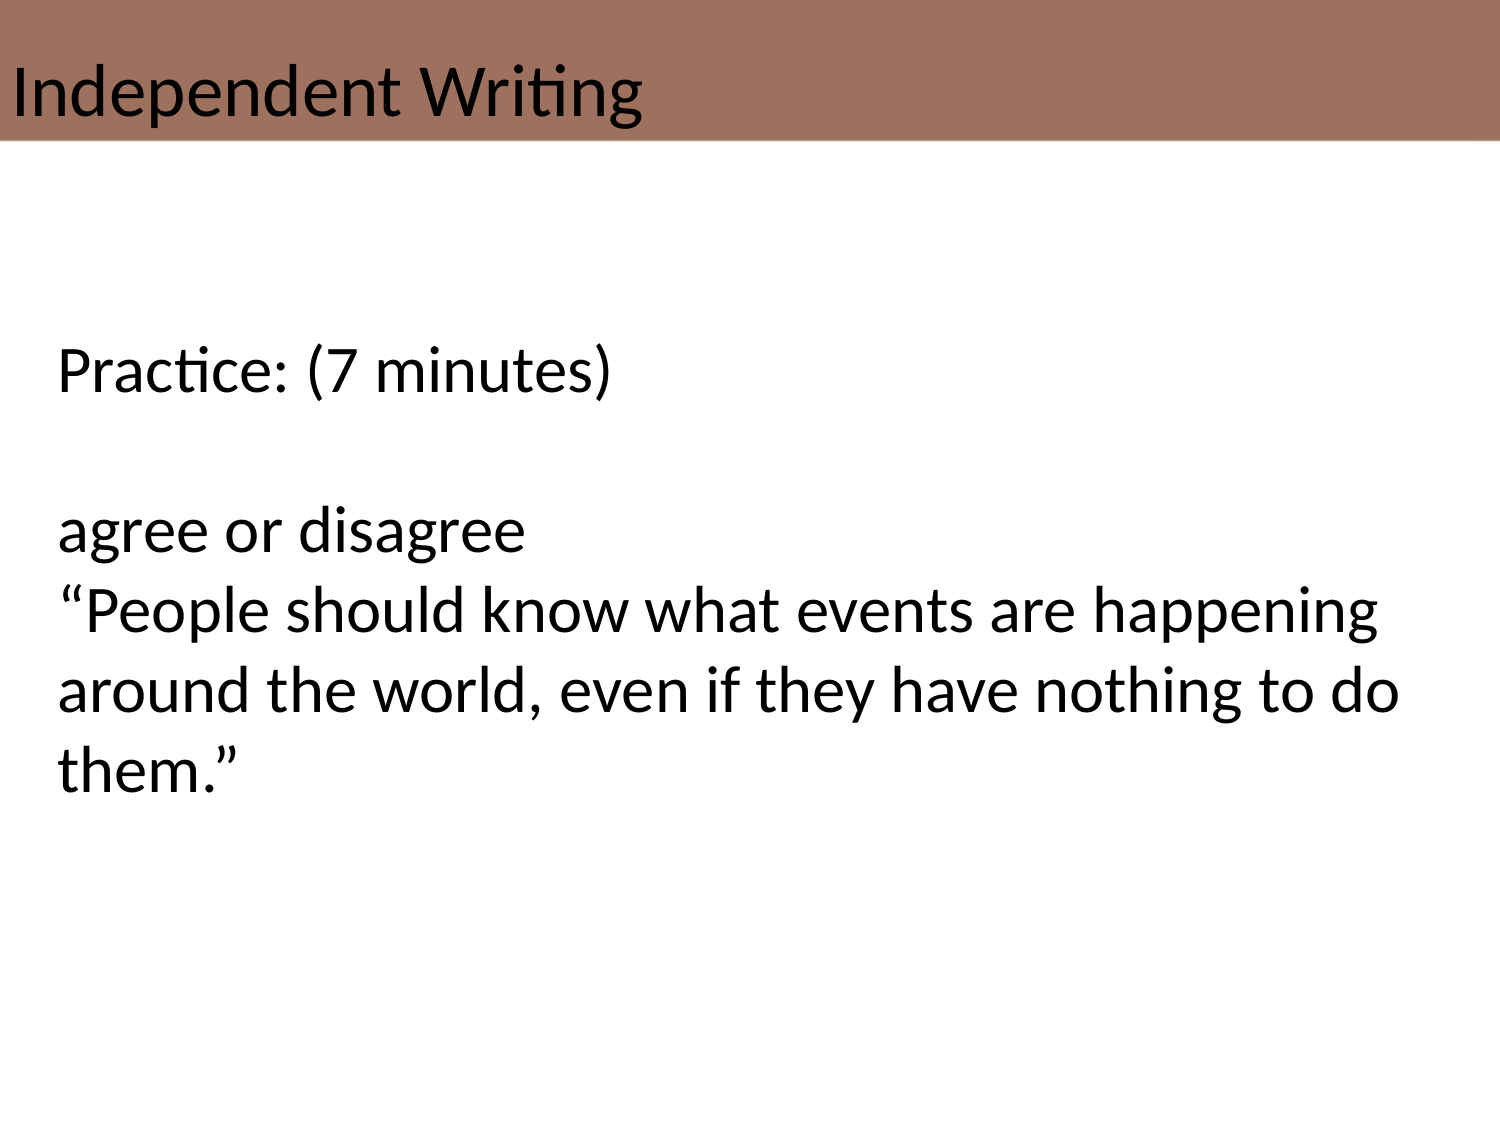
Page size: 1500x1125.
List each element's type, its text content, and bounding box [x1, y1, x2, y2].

picture [0, 0, 1500, 1125]
text_box Practice: (7 minutes) agree or disagree “People should know what events are happening around the world, even if they have nothing to do them.” [42, 318, 1427, 973]
text_box Independent Writing [0, 34, 1385, 140]
